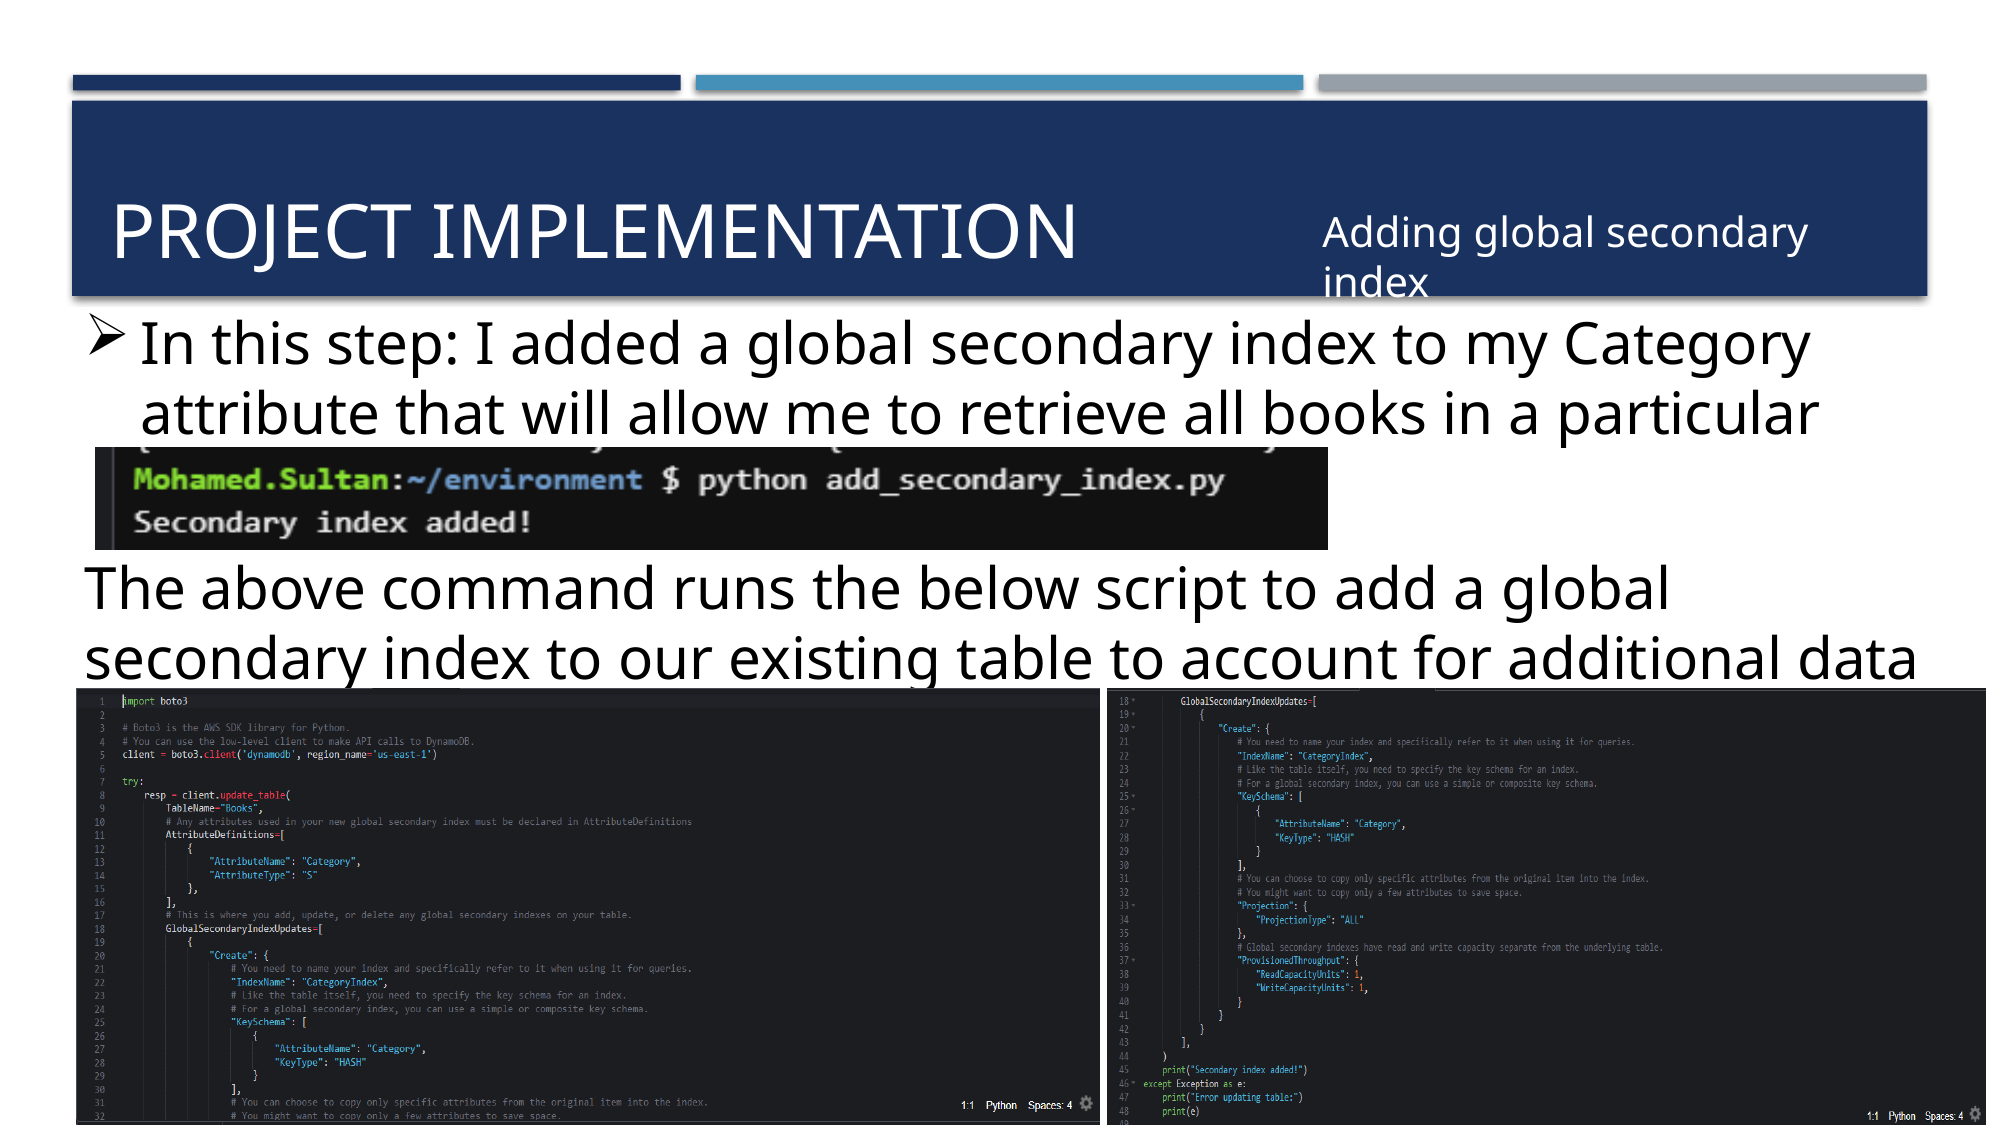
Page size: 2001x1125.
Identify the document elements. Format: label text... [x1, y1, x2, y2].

title Project Implementation [95, 115, 1905, 282]
text_box In this step: I added a global secondary index to my Category attribute that will allow me to retrieve all books in a particular category: [69, 298, 1948, 524]
picture [75, 688, 1101, 1125]
picture [1106, 687, 1986, 1125]
text_box The above command runs the below script to add a global secondary index to our existing table to account for additional data access patterns. [69, 543, 1936, 769]
picture [94, 446, 1329, 550]
text_box Adding global secondary index [1307, 197, 1895, 313]
